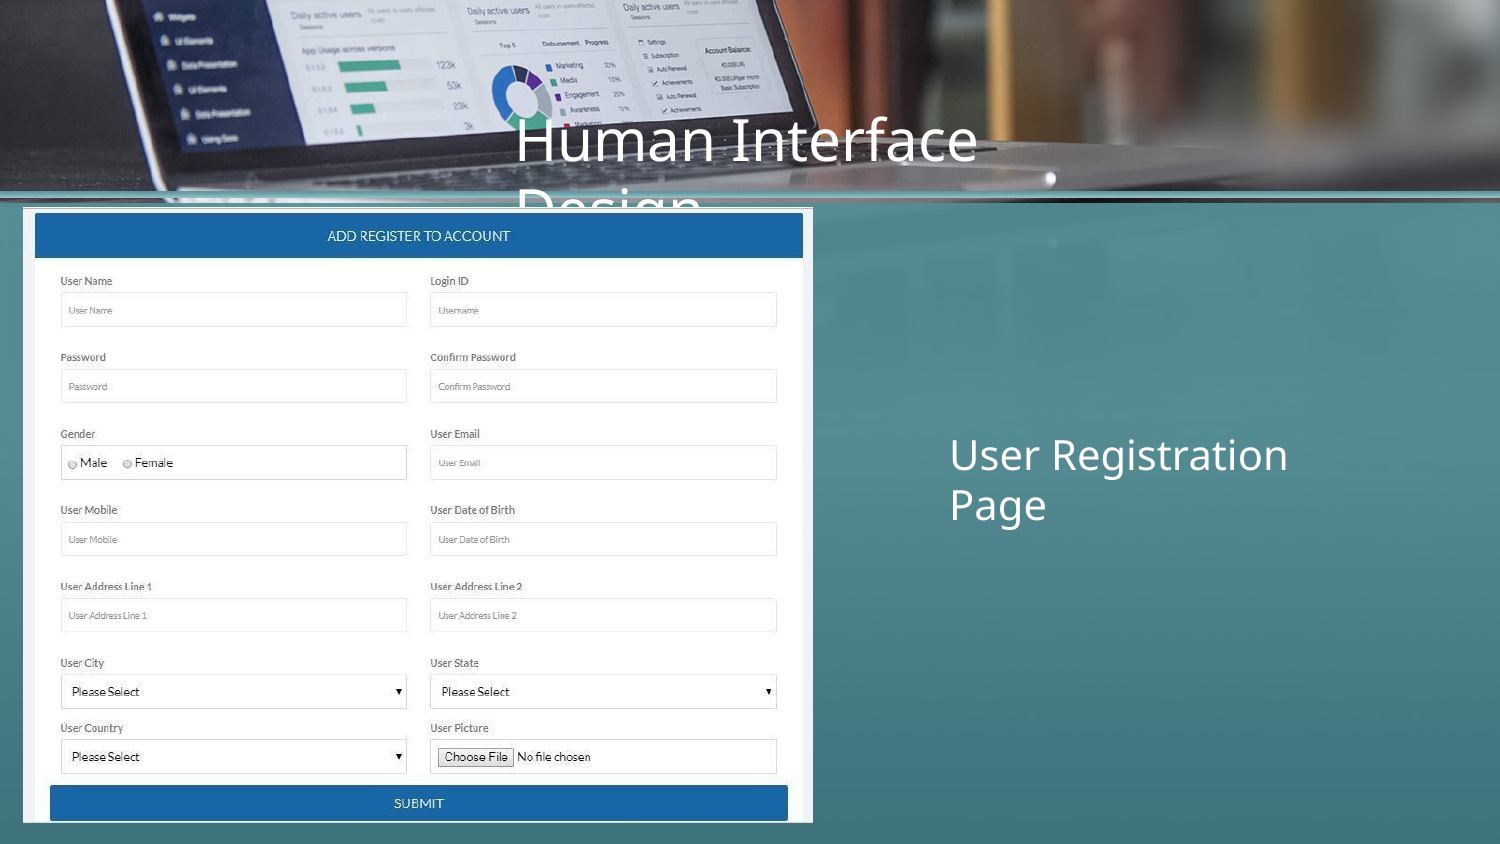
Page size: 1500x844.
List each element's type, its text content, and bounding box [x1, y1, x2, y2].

text_box Human Interface Design [499, 96, 1126, 251]
text_box User Registration Page [934, 421, 1377, 537]
picture [0, 0, 1500, 844]
